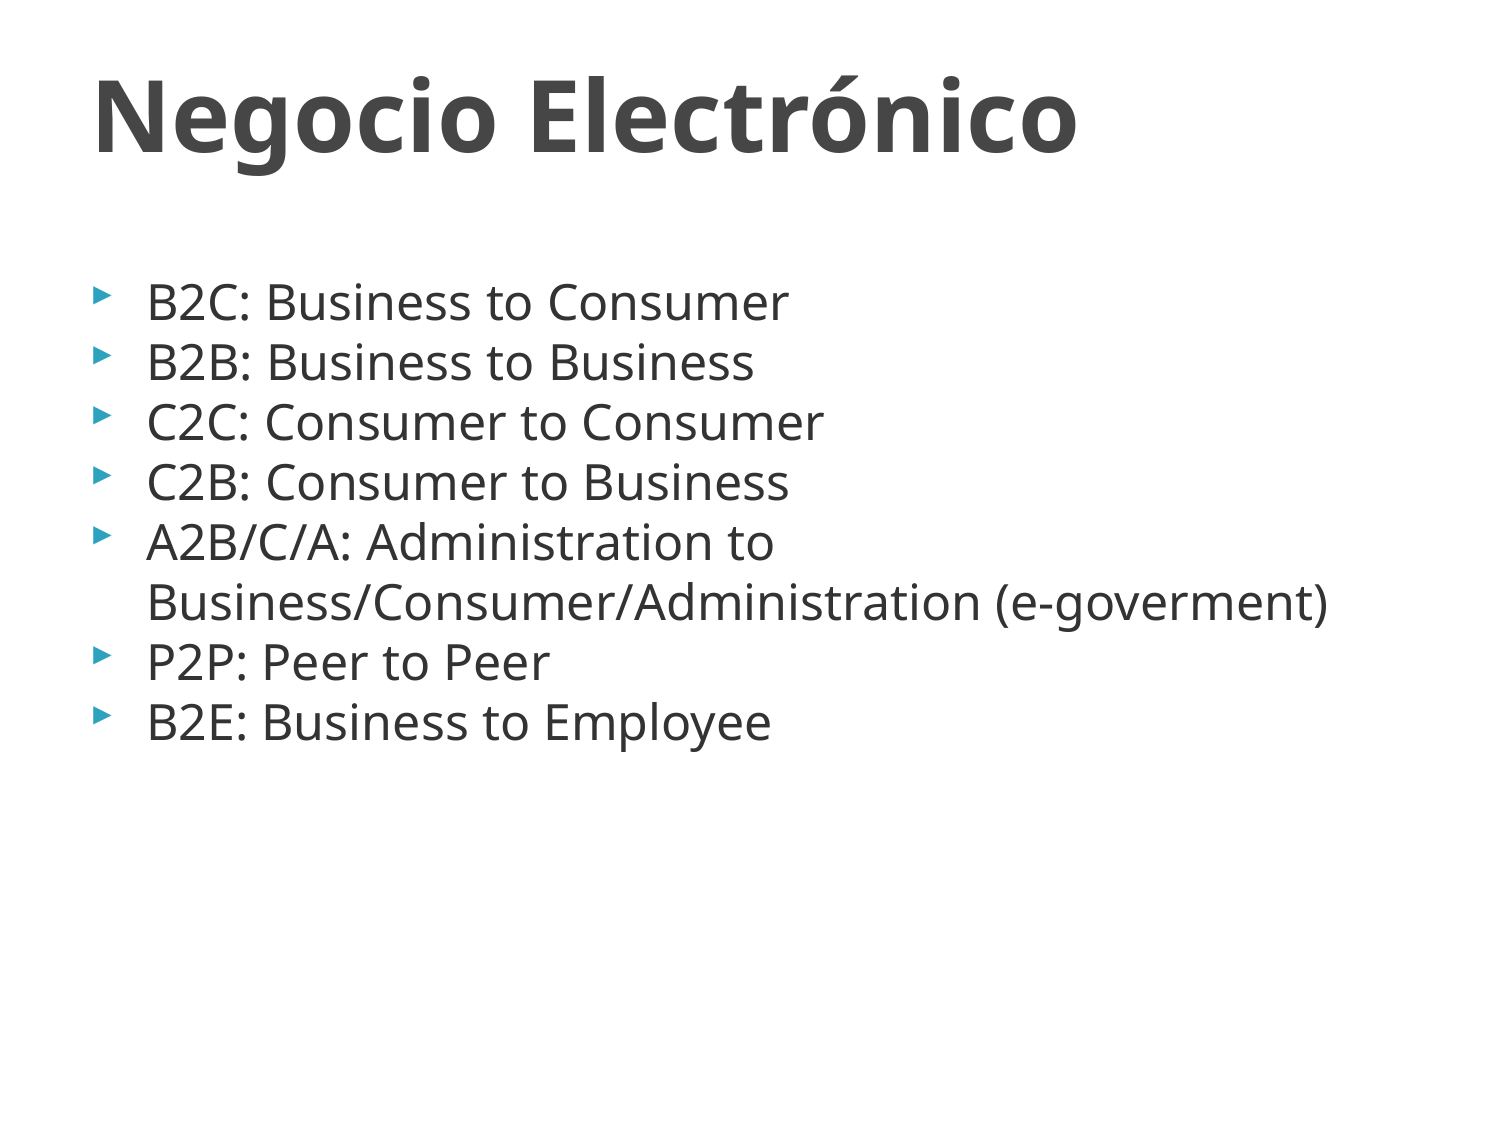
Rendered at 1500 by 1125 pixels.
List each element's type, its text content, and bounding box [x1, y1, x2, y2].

title Negocio Electrónico [75, 45, 1425, 233]
list B2C: Business to Consumer B2B: Business to Business C2C: Consumer to Consumer C2B: Consumer to Business A2B/C/A: Administration to Business/Consumer/Administration (e-goverment) P2P: Peer to Peer B2E: Business to Employee [74, 262, 1426, 1006]
